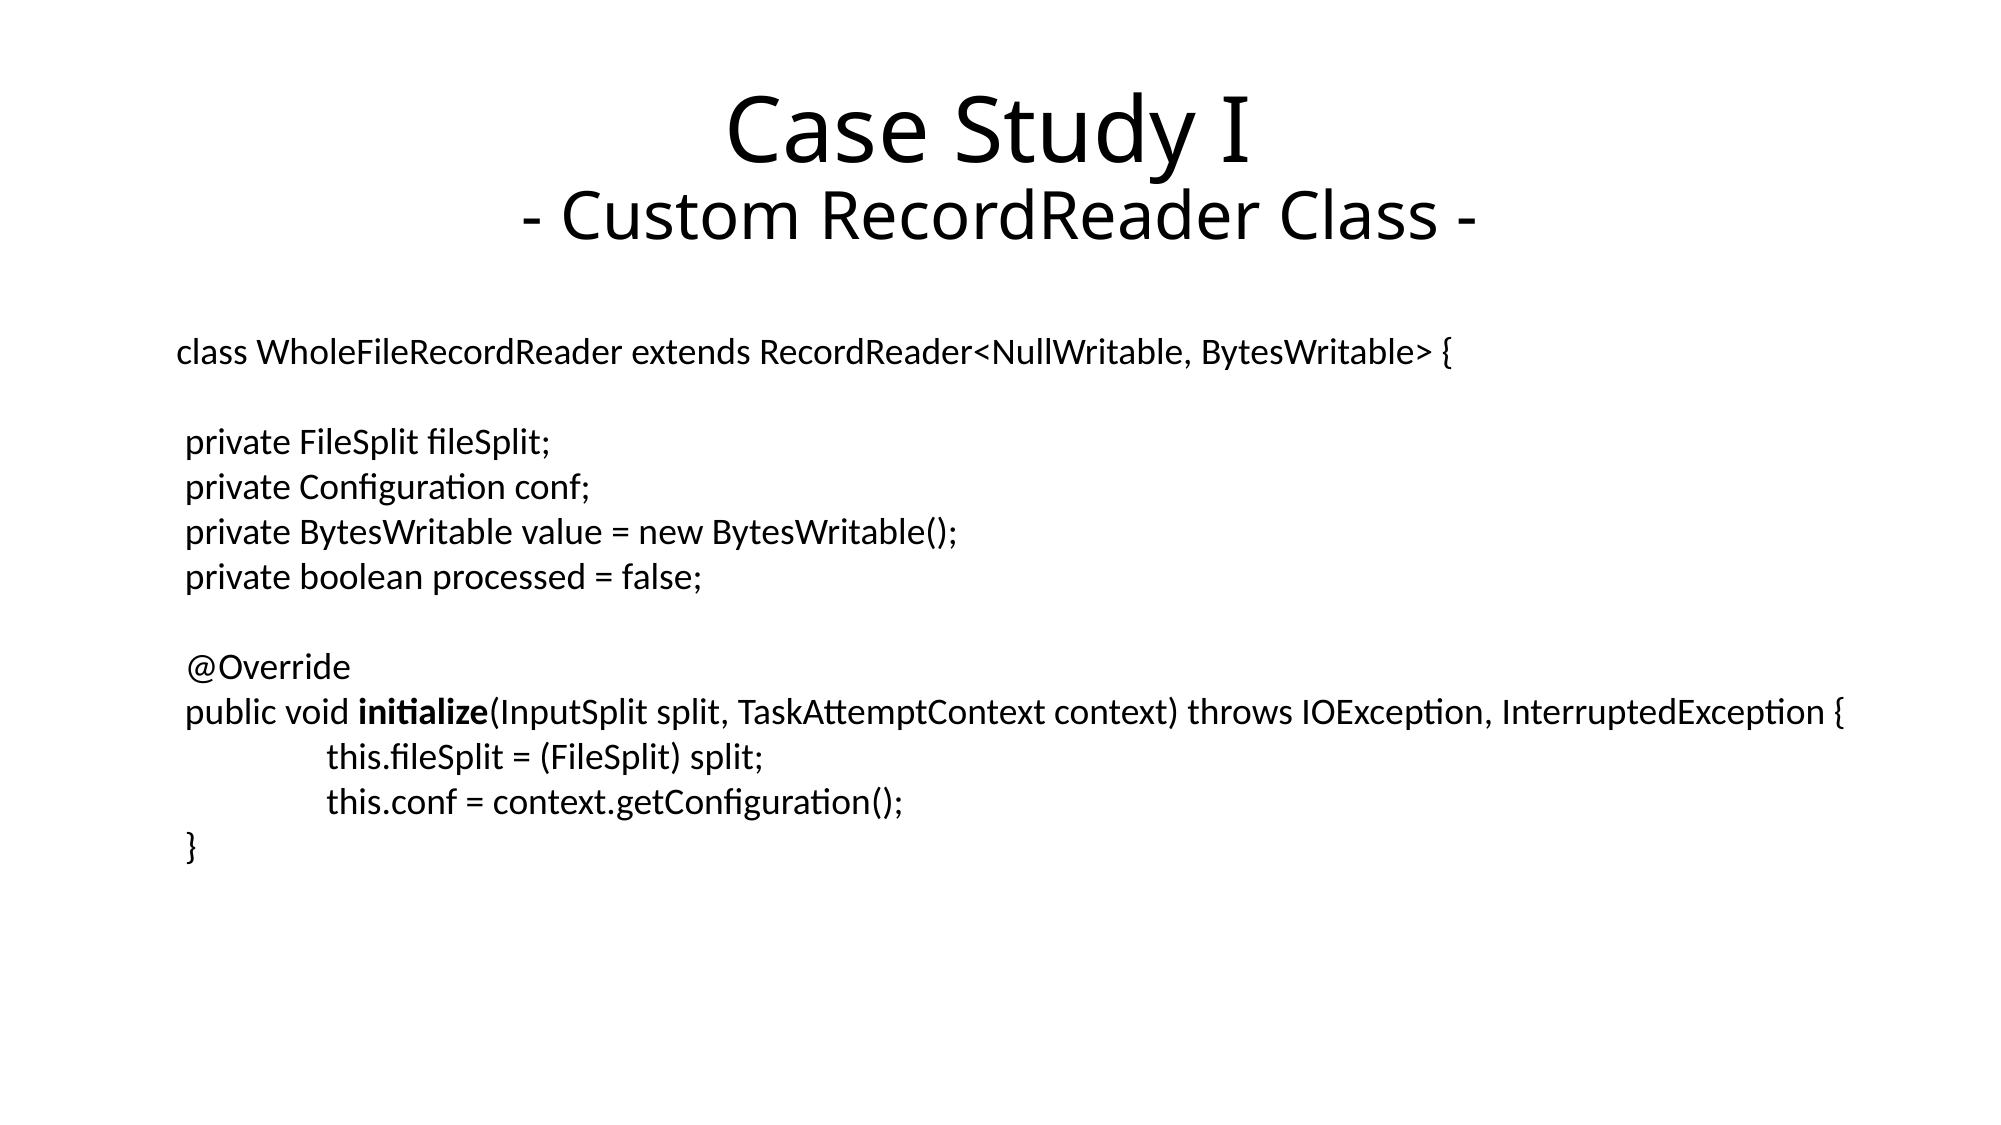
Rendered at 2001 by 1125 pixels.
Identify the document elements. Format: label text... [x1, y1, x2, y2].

title Case Study I - Custom RecordReader Class - [137, 59, 1863, 278]
text_box class WholeFileRecordReader extends RecordReader<NullWritable, BytesWritable> { private FileSplit fileSplit; private Configuration conf; private BytesWritable value = new BytesWritable(); private boolean processed = false; @Override public void initialize(InputSplit split, TaskAttemptContext context) throws IOException, InterruptedException { this.fileSplit = (FileSplit) split; this.conf = context.getConfiguration(); } [161, 319, 1887, 920]
